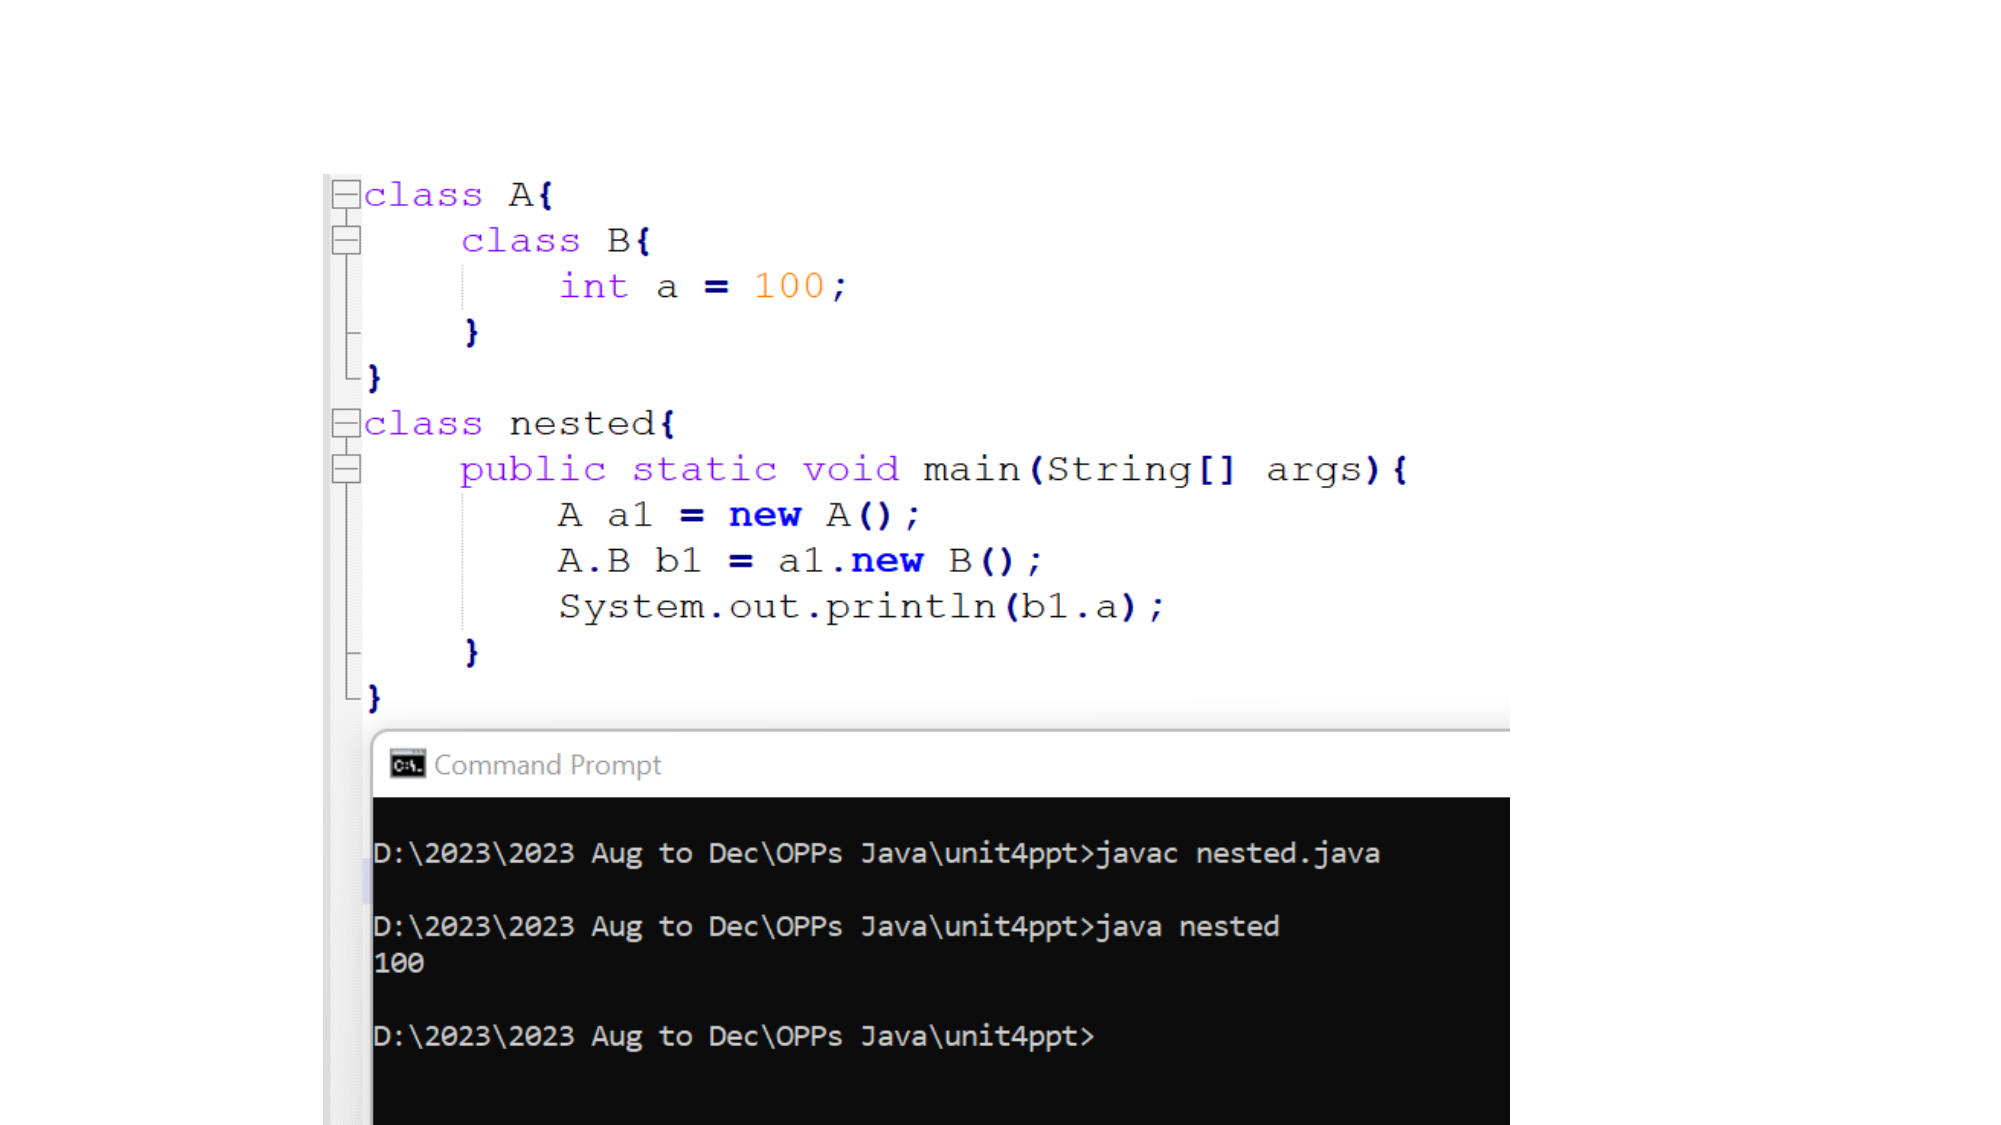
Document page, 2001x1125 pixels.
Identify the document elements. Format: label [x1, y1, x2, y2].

picture [323, 174, 1510, 1125]
